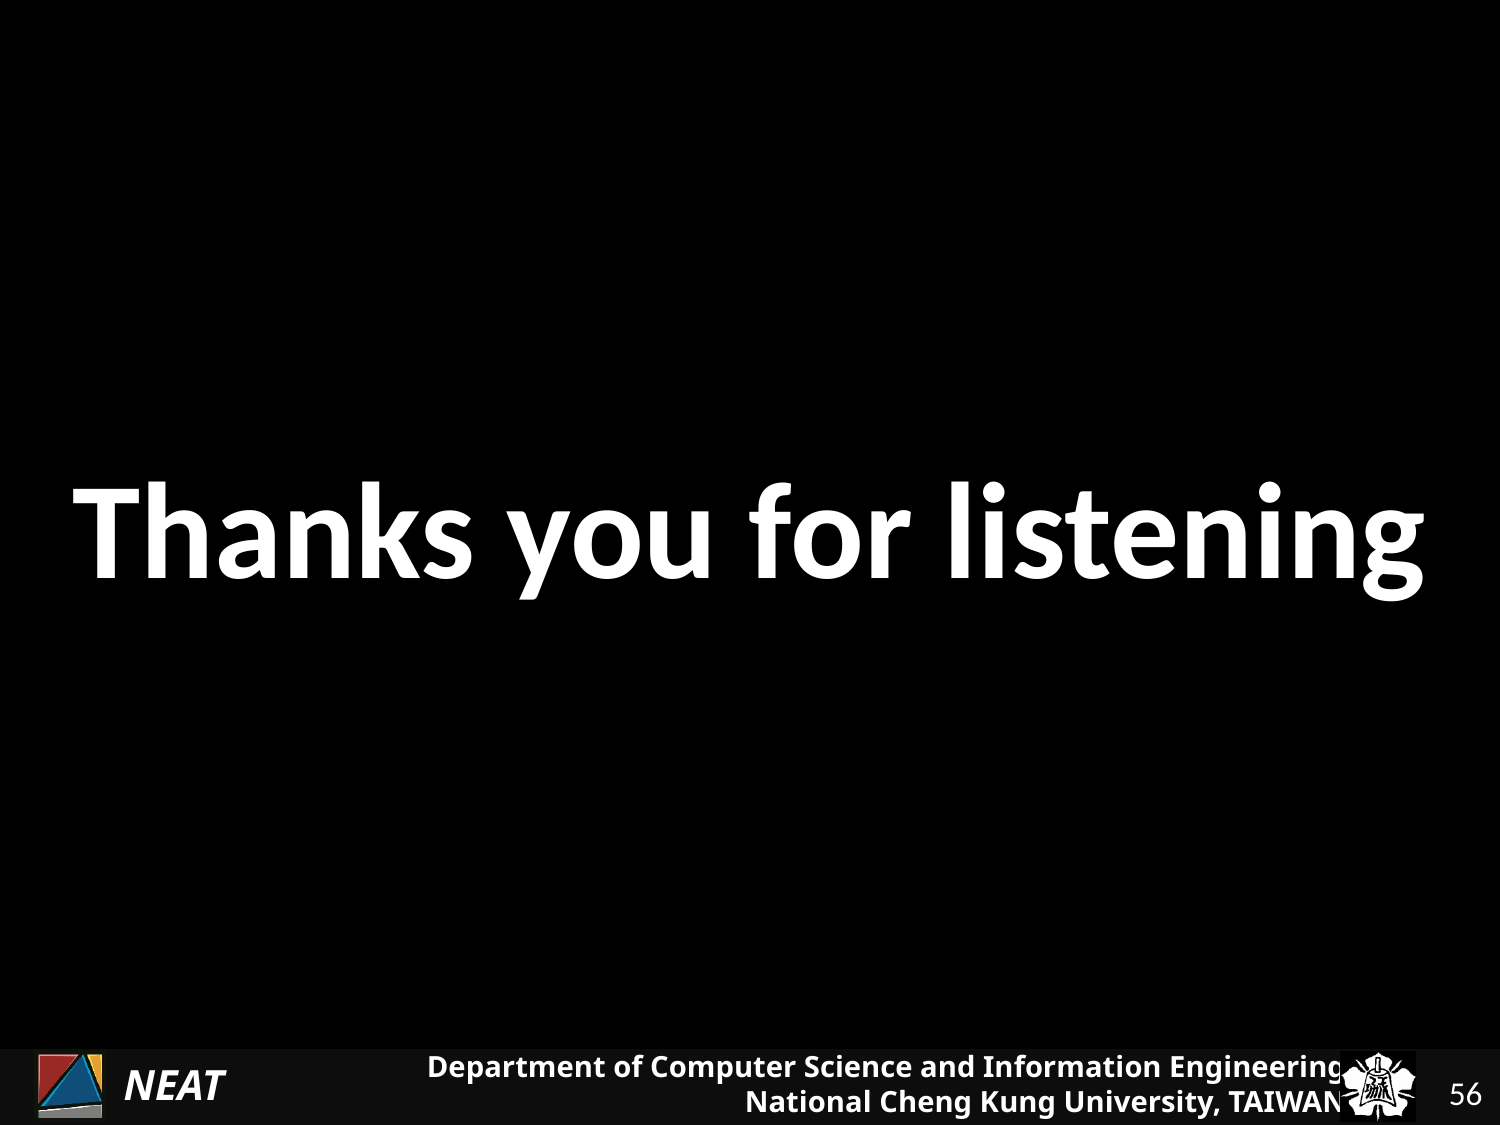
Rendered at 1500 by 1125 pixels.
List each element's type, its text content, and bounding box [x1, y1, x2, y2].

picture [34, 1050, 106, 1121]
text_box Thanks you for listening [0, 0, 1500, 1049]
picture [1340, 1051, 1416, 1122]
